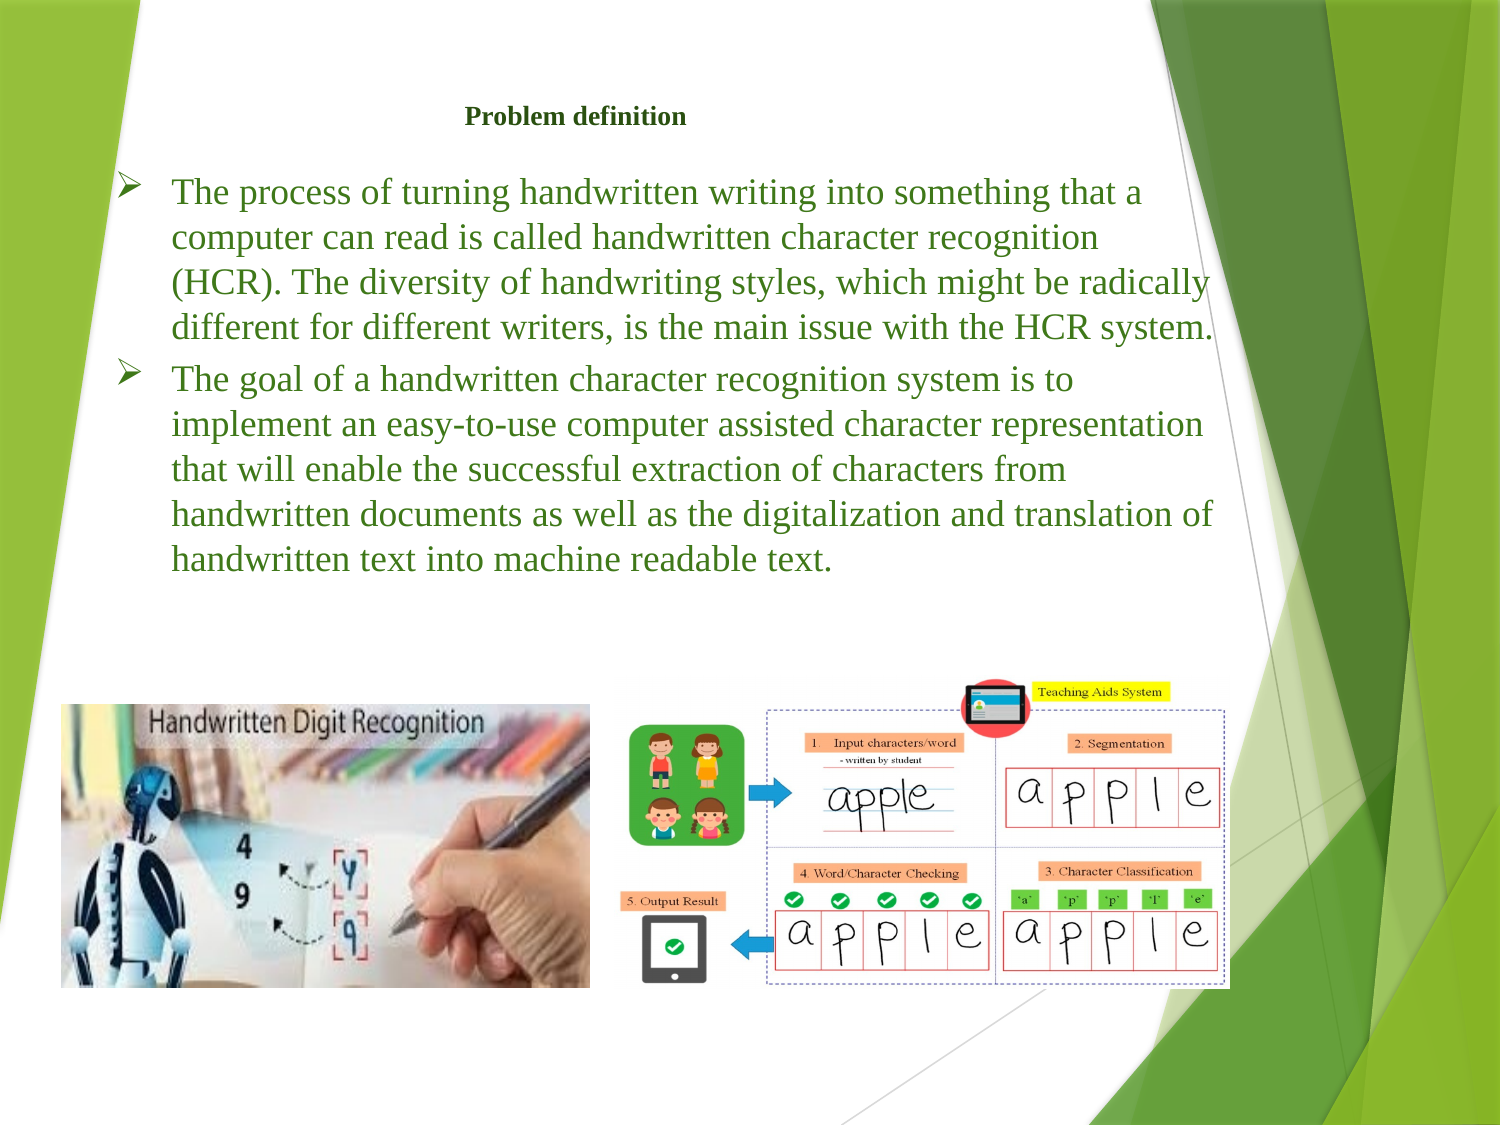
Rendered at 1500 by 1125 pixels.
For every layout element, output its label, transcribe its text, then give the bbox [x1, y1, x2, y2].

title Problem definition [64, 90, 703, 173]
picture [60, 703, 591, 989]
text_box The process of turning handwritten writing into something that a computer can read is called handwritten character recognition (HCR). The diversity of handwriting styles, which might be radically different for different writers, is the main issue with the HCR system. The goal of a handwritten character recognition system is to implement an easy-to-use computer assisted character representation that will enable the successful extraction of characters from handwritten documents as well as the digitalization and translation of handwritten text into machine readable text. [100, 101, 1235, 539]
picture [614, 675, 1230, 989]
